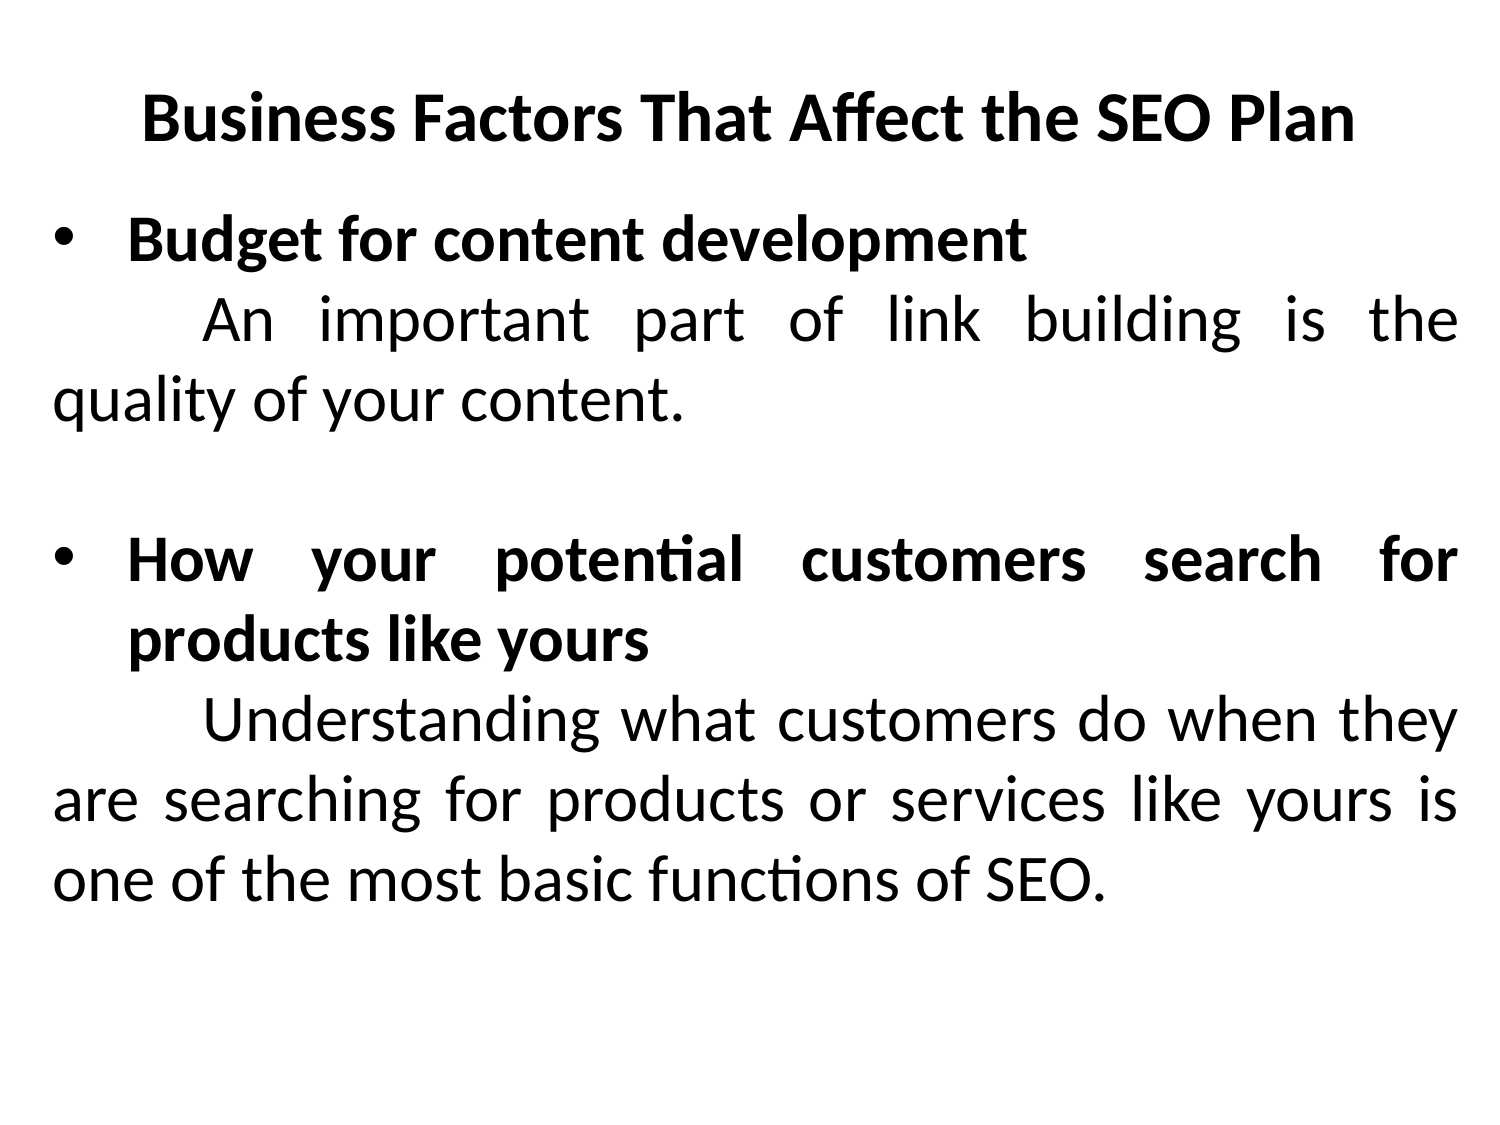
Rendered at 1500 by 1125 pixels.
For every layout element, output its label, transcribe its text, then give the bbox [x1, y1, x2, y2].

text_box Budget for content development An important part of link building is the quality of your content. How your potential customers search for products like yours Understanding what customers do when they are searching for products or services like yours is one of the most basic functions of SEO. [37, 187, 1475, 922]
title Business Factors That Affect the SEO Plan [0, 37, 1500, 188]
